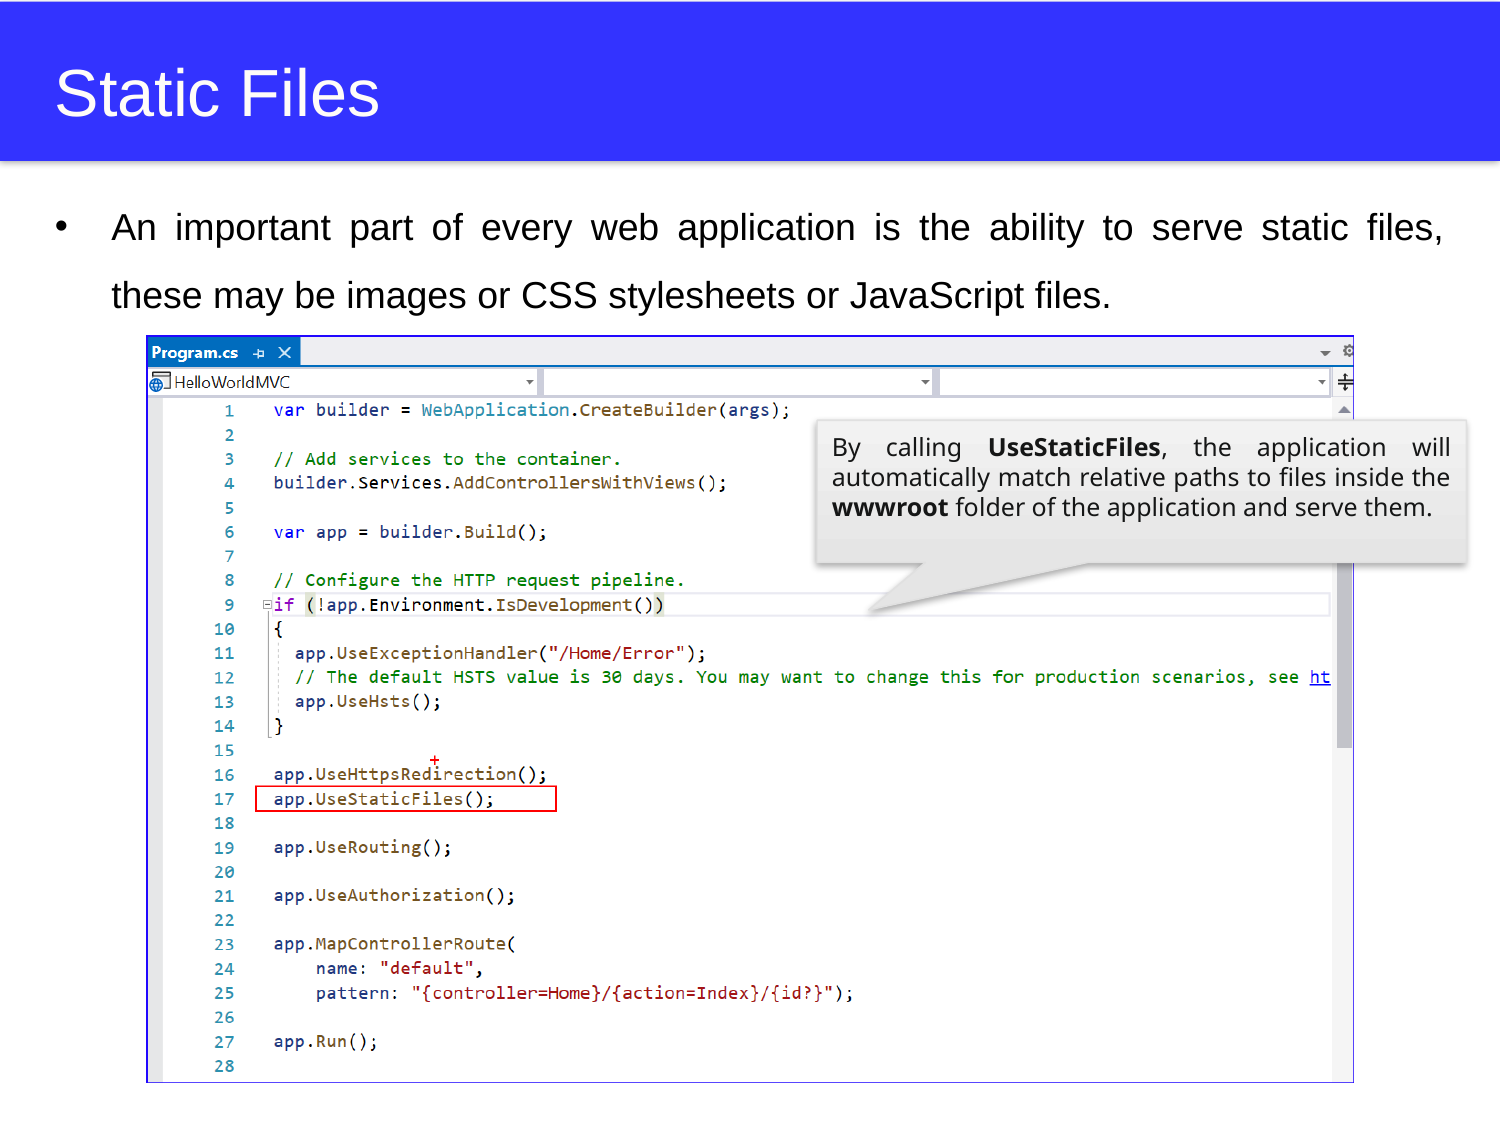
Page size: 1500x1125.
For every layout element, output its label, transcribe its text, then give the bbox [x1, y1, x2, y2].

picture [146, 334, 1354, 1084]
list An important part of every web application is the ability to serve static files, these may be images or CSS stylesheets or JavaScript files. [40, 173, 1460, 1091]
text_box By calling UseStaticFiles, the application will automatically match relative paths to files inside the wwwroot folder of the application and serve them. [1357, 419, 1468, 564]
title Static Files [40, 42, 1467, 135]
